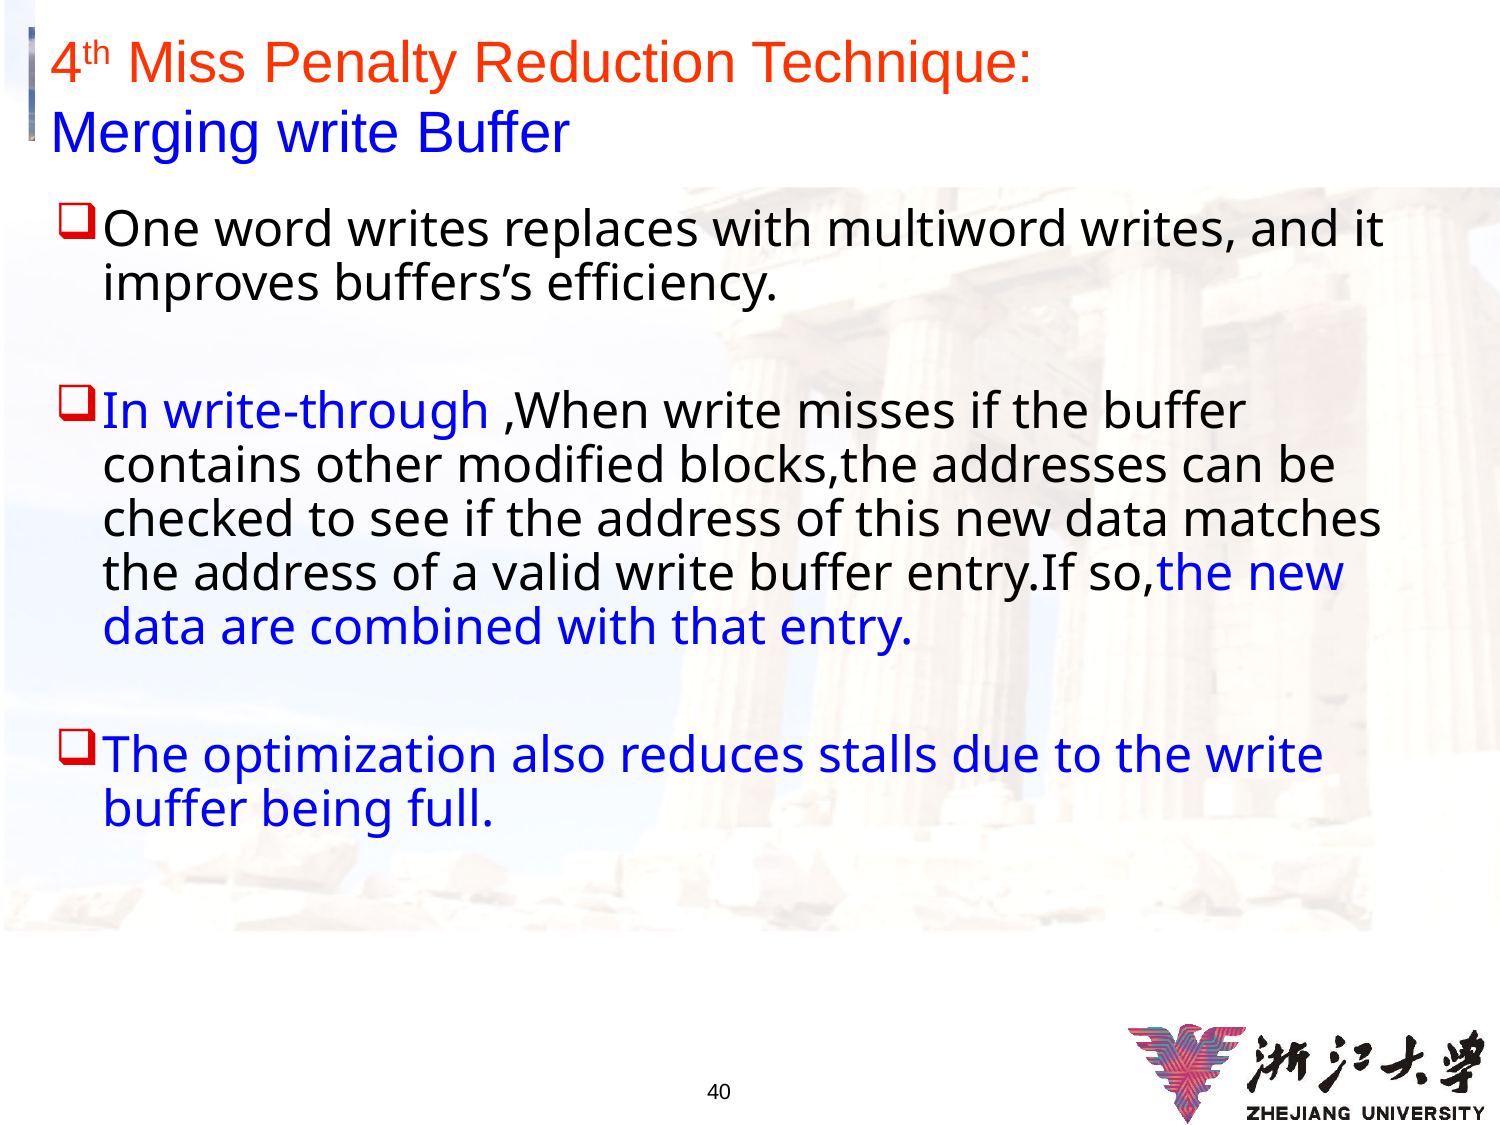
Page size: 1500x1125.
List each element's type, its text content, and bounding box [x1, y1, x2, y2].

picture [0, 0, 1500, 1125]
title 4th Miss Penalty Reduction Technique: Merging write Buffer [35, 0, 1500, 188]
list One word writes replaces with multiword writes, and it improves buffers’s efficiency. In write-through ,When write misses if the buffer contains other modified blocks,the addresses can be checked to see if the address of this new data matches the address of a valid write buffer entry.If so,the new data are combined with that entry. The optimization also reduces stalls due to the write buffer being full. [41, 196, 1467, 1009]
